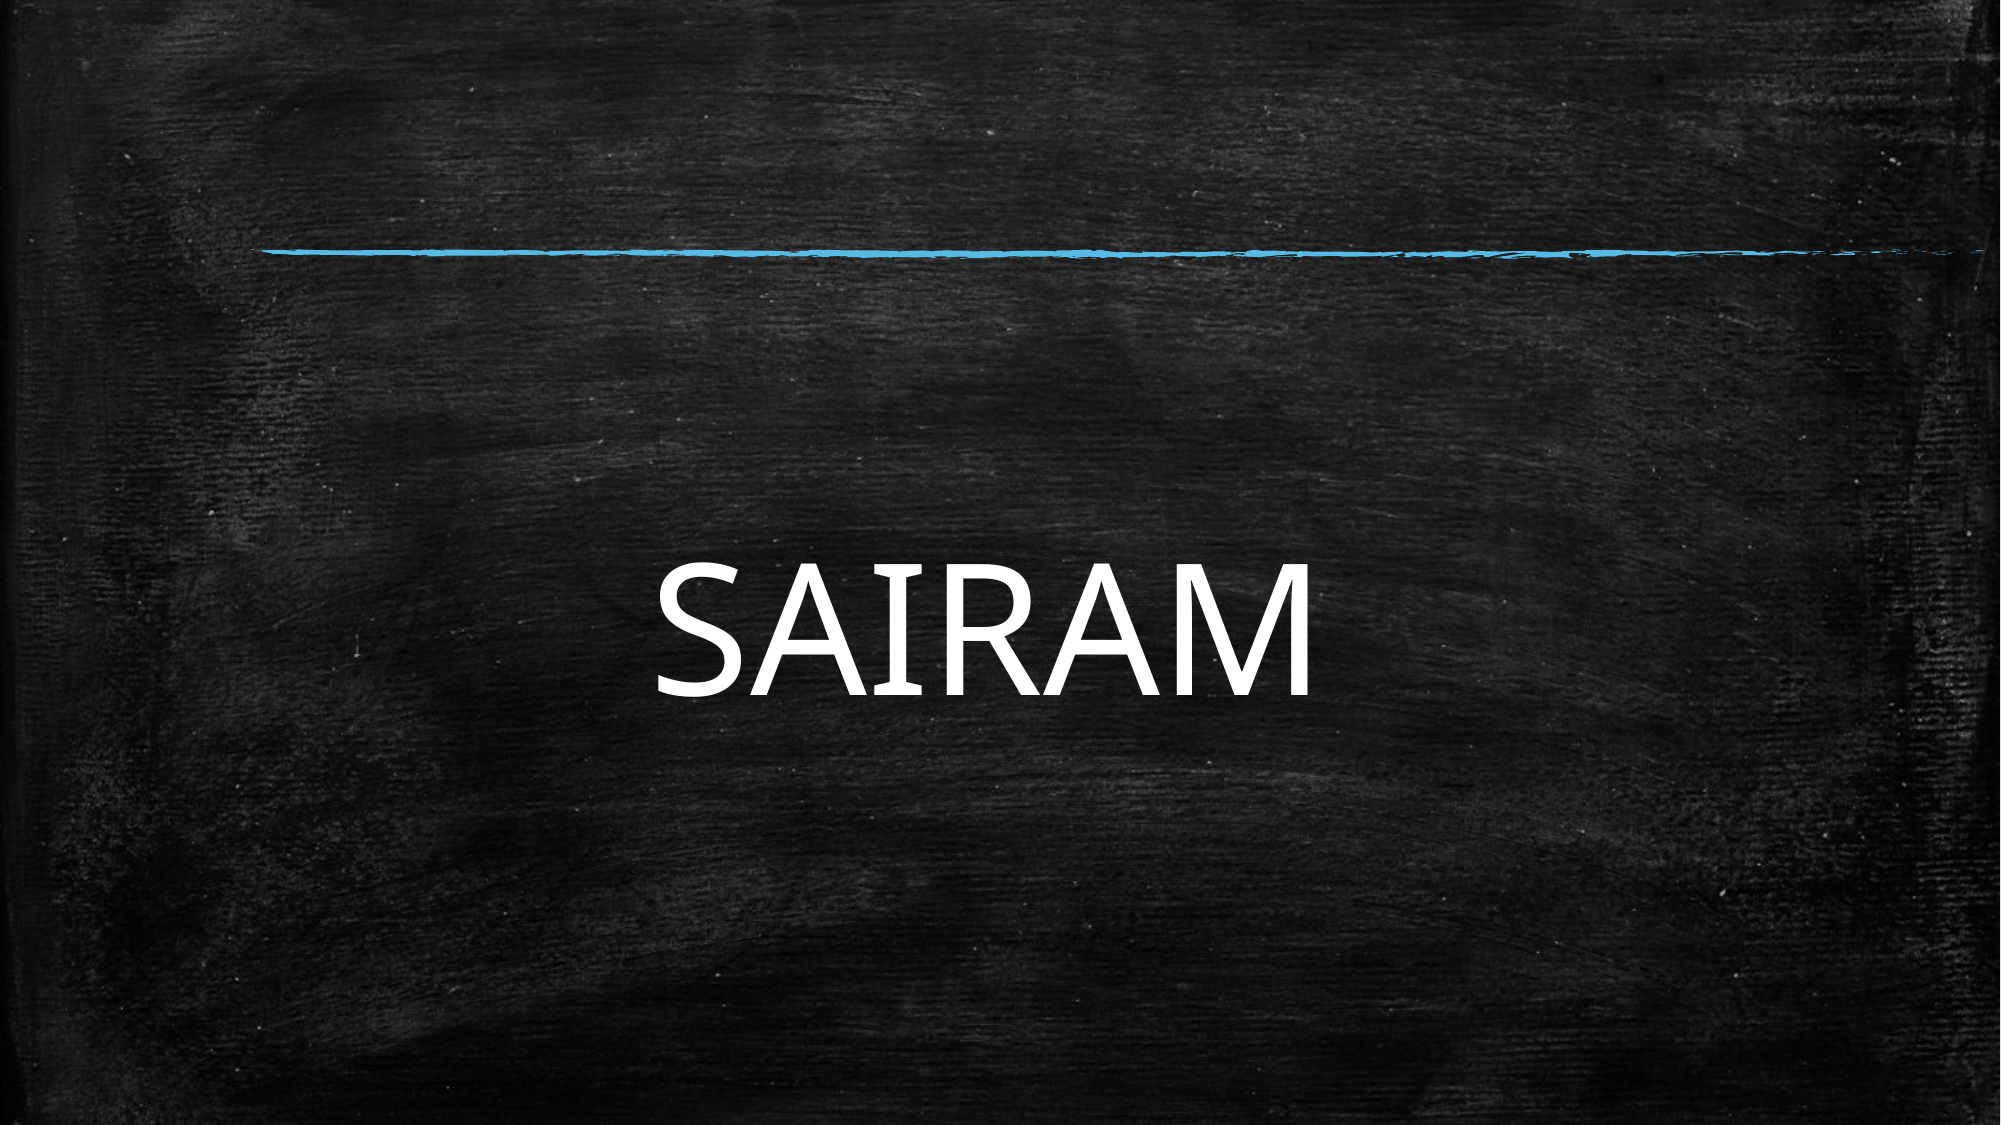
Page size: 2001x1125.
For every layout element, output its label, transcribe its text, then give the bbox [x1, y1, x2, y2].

list SAIRAM [523, 529, 1453, 1034]
